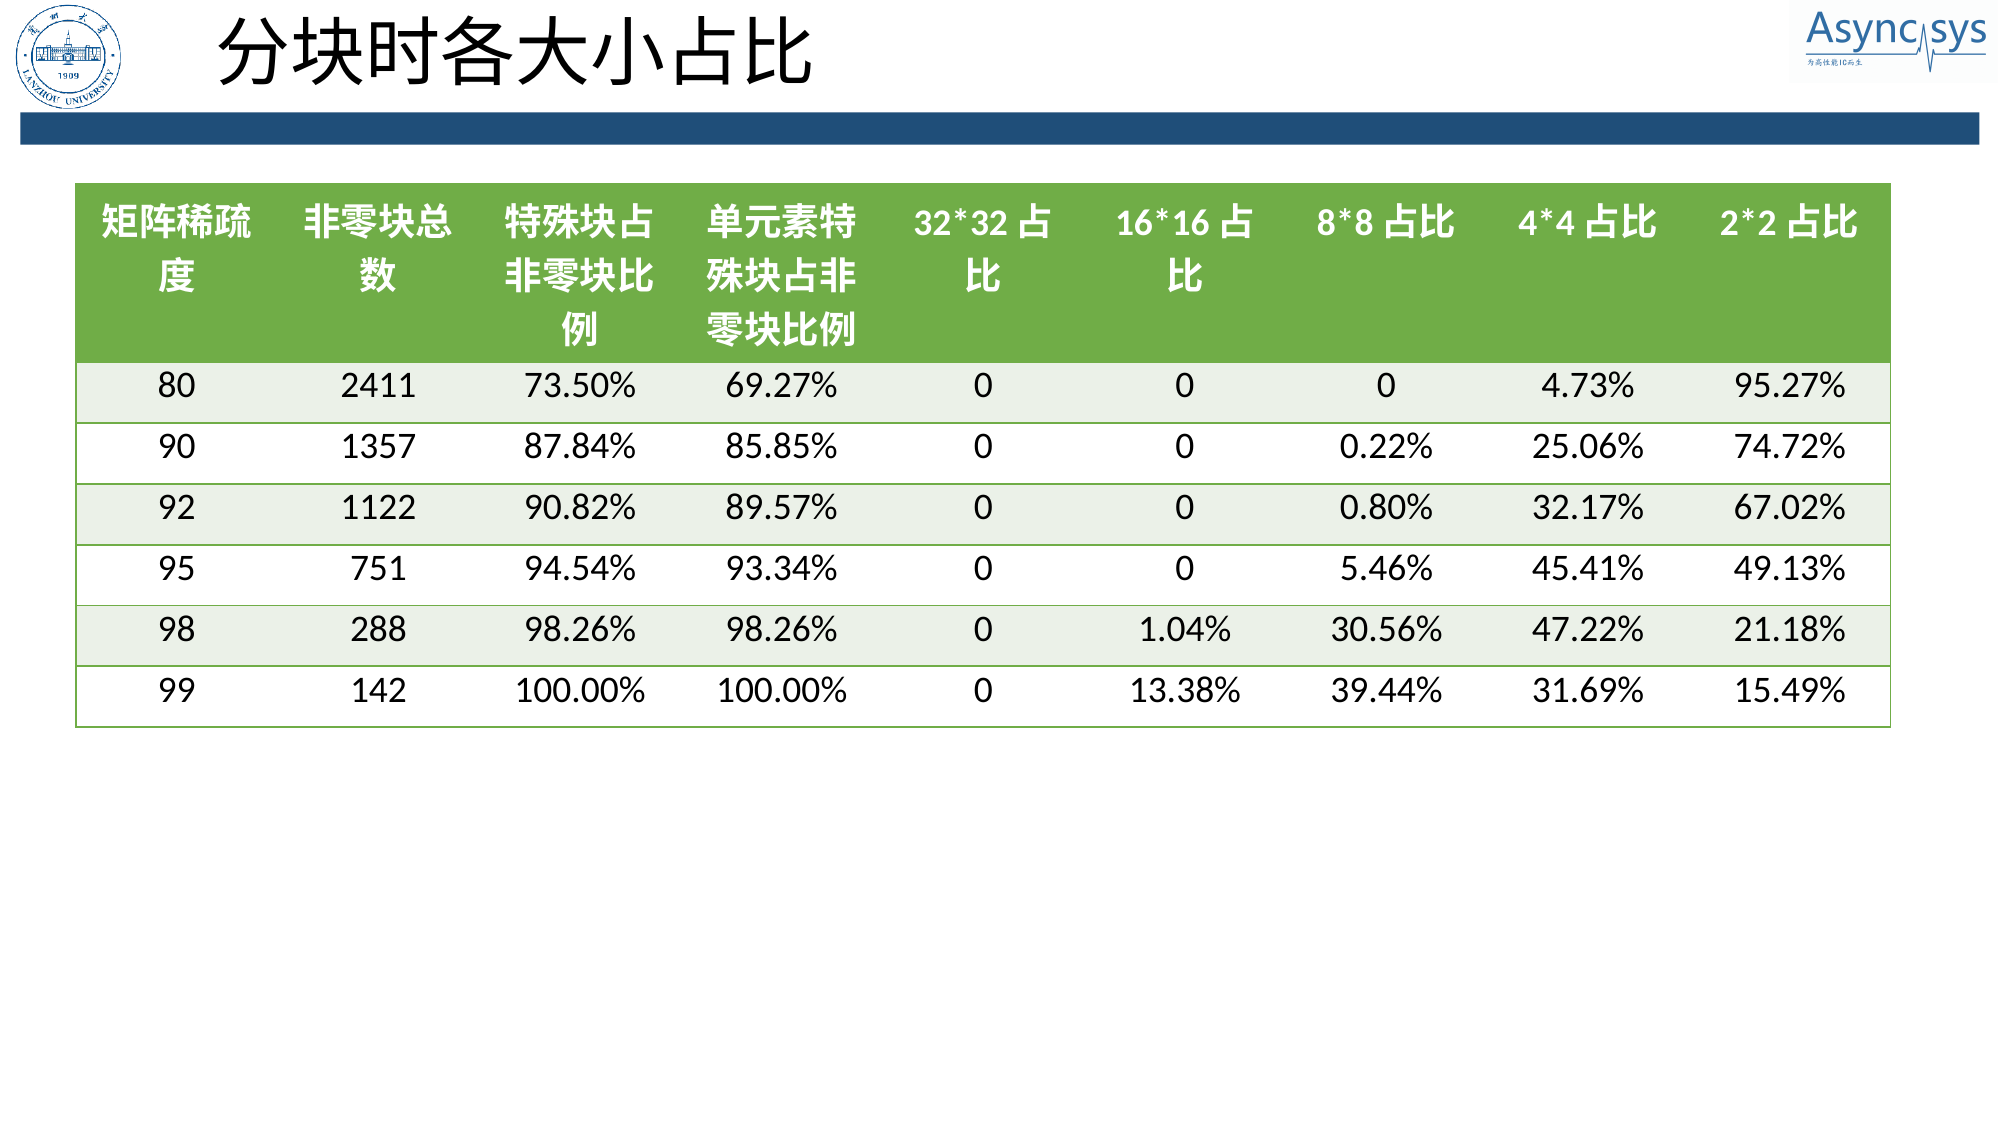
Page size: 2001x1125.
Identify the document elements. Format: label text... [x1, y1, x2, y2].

table_cell 98.26% [479, 606, 681, 665]
table_cell 100.00% [479, 667, 681, 726]
table_cell 5.46% [1286, 546, 1487, 605]
table_cell 0 [1084, 363, 1286, 422]
title 分块时各大小占比 [165, 6, 1891, 104]
table_cell 98 [77, 606, 278, 665]
table_cell 751 [278, 546, 479, 605]
table_cell 32.17% [1487, 485, 1689, 544]
table_cell 94.54% [479, 546, 681, 605]
table_cell 31.69% [1487, 667, 1689, 726]
table_header 16*16占比 [1084, 185, 1286, 361]
table_header 4*4占比 [1487, 185, 1689, 361]
table_cell 92 [77, 485, 278, 544]
table_header 非零块总数 [278, 185, 479, 361]
table_cell 85.85% [681, 424, 882, 483]
table_cell 1122 [278, 485, 479, 544]
table_cell 25.06% [1487, 424, 1689, 483]
table_cell 0 [1084, 485, 1286, 544]
table_cell 21.18% [1689, 606, 1890, 665]
table_header 2*2占比 [1689, 185, 1890, 361]
table_cell 0 [882, 363, 1084, 422]
table_header 8*8占比 [1286, 185, 1487, 361]
table_cell 99 [77, 667, 278, 726]
table_cell 2411 [278, 363, 479, 422]
table_cell 39.44% [1286, 667, 1487, 726]
table_header 矩阵稀疏度 [77, 185, 278, 361]
table_header 32*32占比 [882, 185, 1084, 361]
table_header 单元素特殊块占非零块比例 [681, 185, 882, 361]
table_cell 0 [1084, 424, 1286, 483]
table_cell 87.84% [479, 424, 681, 483]
table_cell 0 [882, 424, 1084, 483]
table_cell 15.49% [1689, 667, 1890, 726]
table_cell 0 [1084, 546, 1286, 605]
table_cell 0 [882, 485, 1084, 544]
table_cell 45.41% [1487, 546, 1689, 605]
table_cell 95 [77, 546, 278, 605]
table_cell 74.72% [1689, 424, 1890, 483]
table_cell 49.13% [1689, 546, 1890, 605]
table_cell 80 [77, 363, 278, 422]
table_header 特殊块占非零块比例 [479, 185, 681, 361]
table_cell 47.22% [1487, 606, 1689, 665]
table_cell 69.27% [681, 363, 882, 422]
picture [15, 4, 121, 109]
table_cell 100.00% [681, 667, 882, 726]
table_cell 89.57% [681, 485, 882, 544]
table_cell 90 [77, 424, 278, 483]
table_cell 0 [1286, 363, 1487, 422]
table_cell 98.26% [681, 606, 882, 665]
table_cell 142 [278, 667, 479, 726]
table_cell 0 [882, 546, 1084, 605]
table_cell 30.56% [1286, 606, 1487, 665]
table_cell 288 [278, 606, 479, 665]
table_cell 4.73% [1487, 363, 1689, 422]
table_cell 73.50% [479, 363, 681, 422]
table_cell 95.27% [1689, 363, 1890, 422]
table_cell 1357 [278, 424, 479, 483]
table_cell 0 [882, 606, 1084, 665]
table_cell 0.80% [1286, 485, 1487, 544]
table_cell 13.38% [1084, 667, 1286, 726]
table_cell 0 [882, 667, 1084, 726]
table_cell 1.04% [1084, 606, 1286, 665]
table_cell 0.22% [1286, 424, 1487, 483]
table_cell 93.34% [681, 546, 882, 605]
table_cell 67.02% [1689, 485, 1890, 544]
table_cell 90.82% [479, 485, 681, 544]
